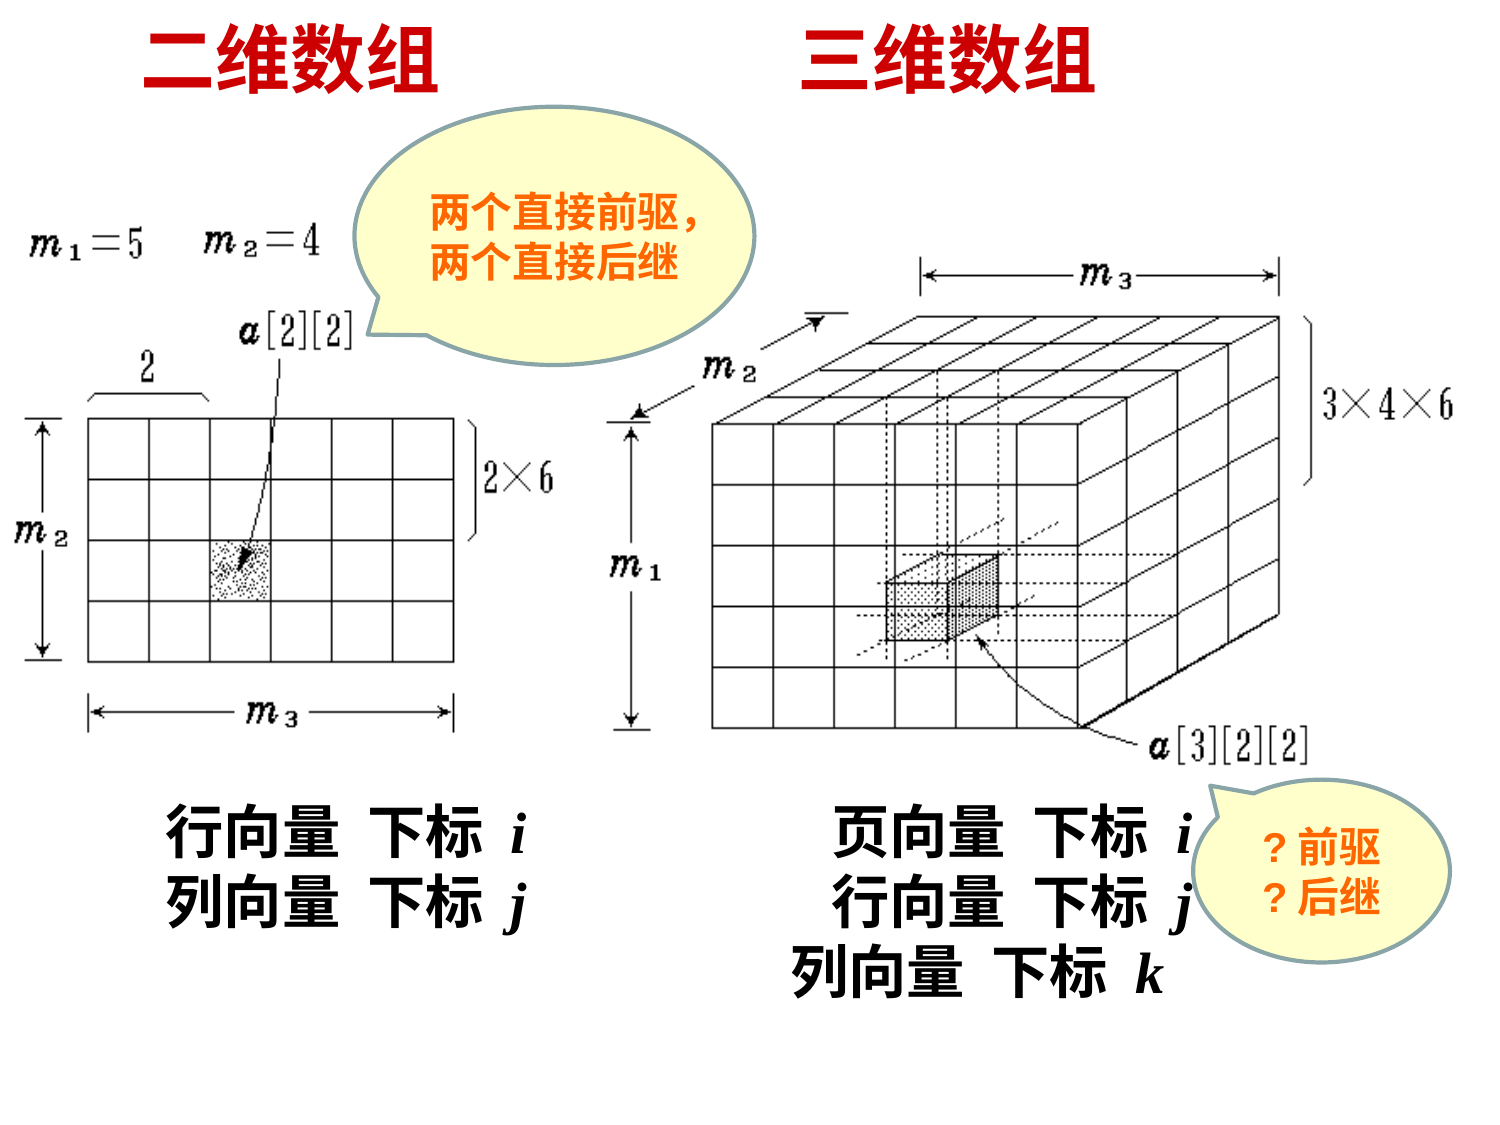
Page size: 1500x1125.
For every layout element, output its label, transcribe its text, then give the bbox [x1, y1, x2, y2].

subtitle 行向量 下标 i 页向量 下标 i 列向量 下标 j 行向量 下标 j 列向量 下标 k [91, 799, 1267, 1113]
picture [0, 191, 1500, 792]
text_box 两个直接前驱，两个直接后继 [365, 104, 744, 190]
text_box ?前驱 ?后继 [1191, 799, 1453, 965]
text_box 二维数组 三维数组 [69, 5, 1319, 110]
